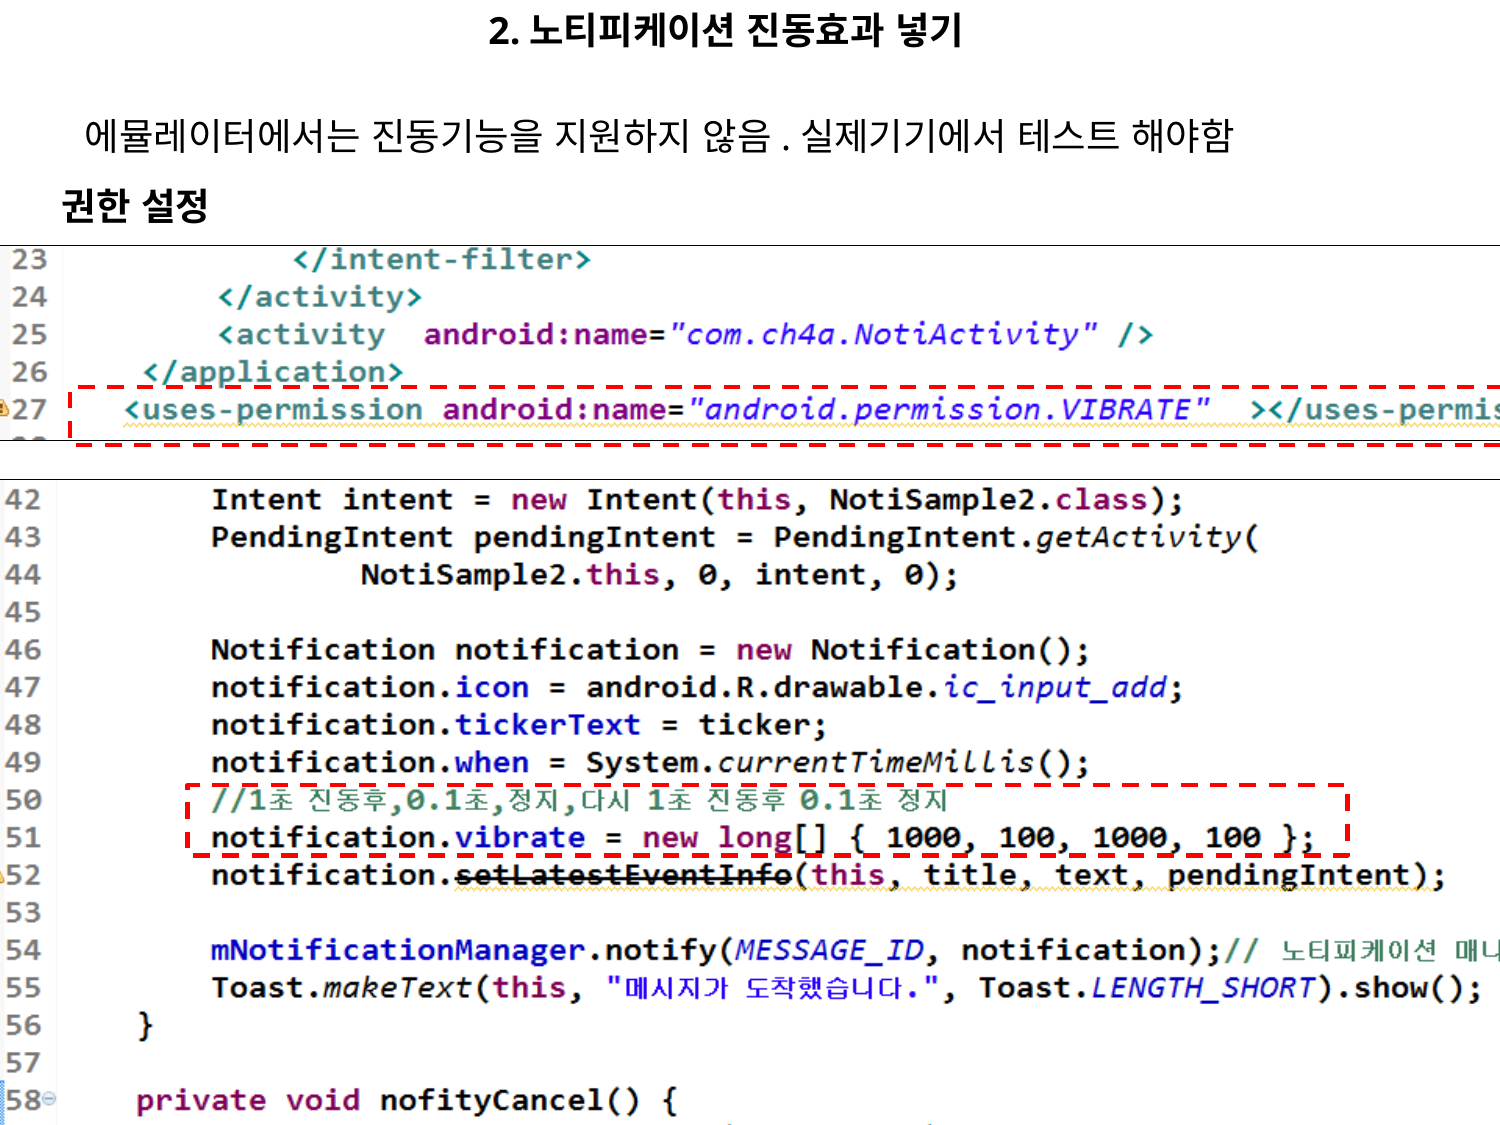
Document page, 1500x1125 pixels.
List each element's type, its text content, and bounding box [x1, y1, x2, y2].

text_box 권한 설정 [46, 175, 1243, 236]
text_box 에뮬레이터에서는 진동기능을 지원하지 않음.실제기기에서 테스트 해야함 [70, 105, 1360, 166]
picture [0, 245, 1500, 441]
text_box 2.노티피케이션 진동효과 넣기 [140, 0, 1313, 60]
picture [0, 480, 1500, 1125]
